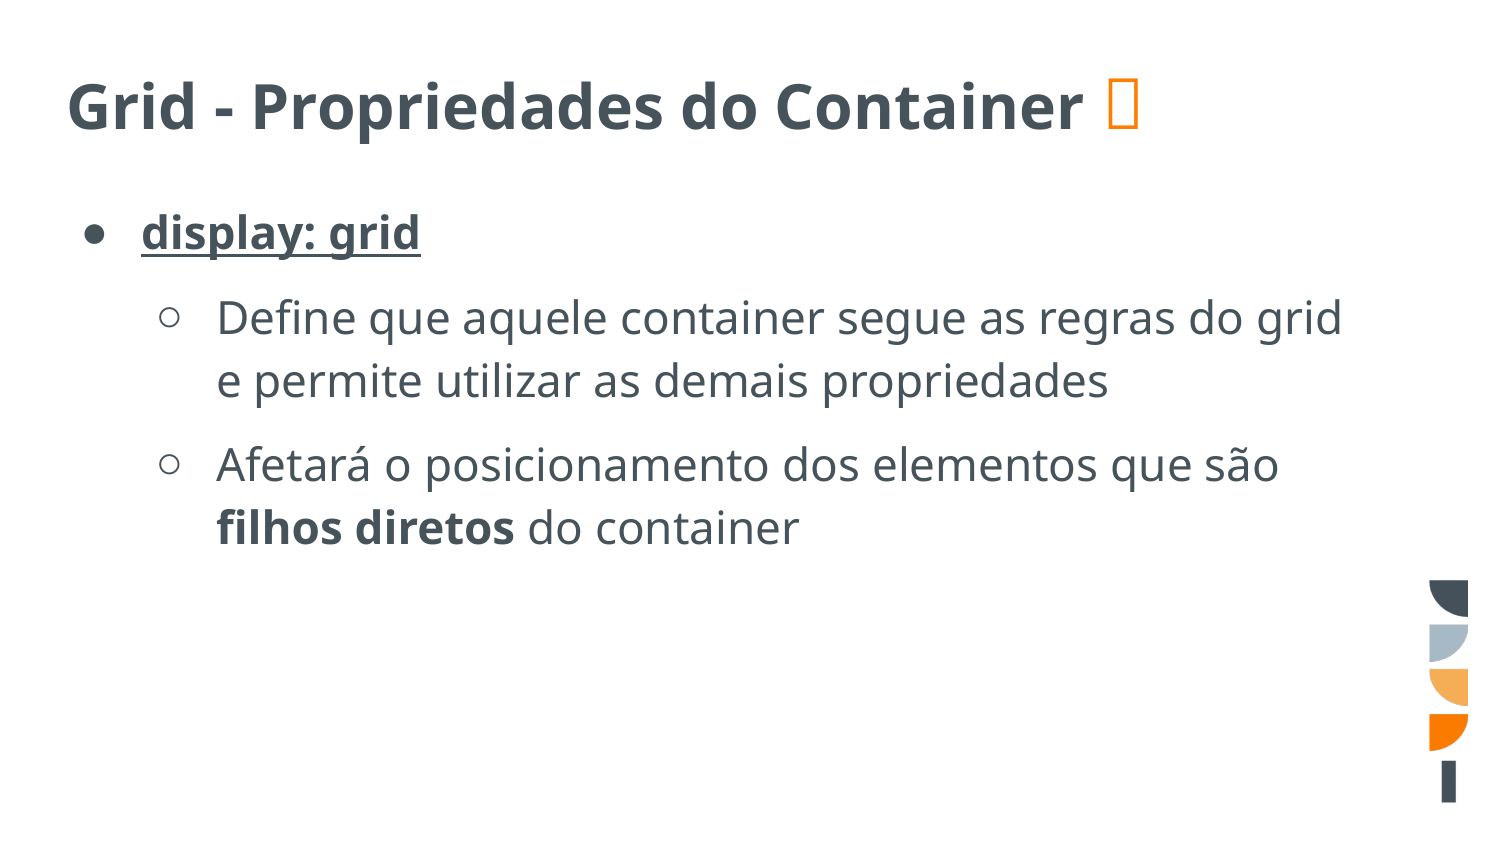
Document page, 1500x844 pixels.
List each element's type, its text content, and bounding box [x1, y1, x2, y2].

subtitle display: grid Define que aquele container segue as regras do grid e permite utilizar as demais propriedades Afetará o posicionamento dos elementos que são filhos diretos do container [51, 181, 1390, 778]
title Grid - Propriedades do Container 🏁 [51, 20, 1336, 182]
picture [1430, 581, 1468, 803]
